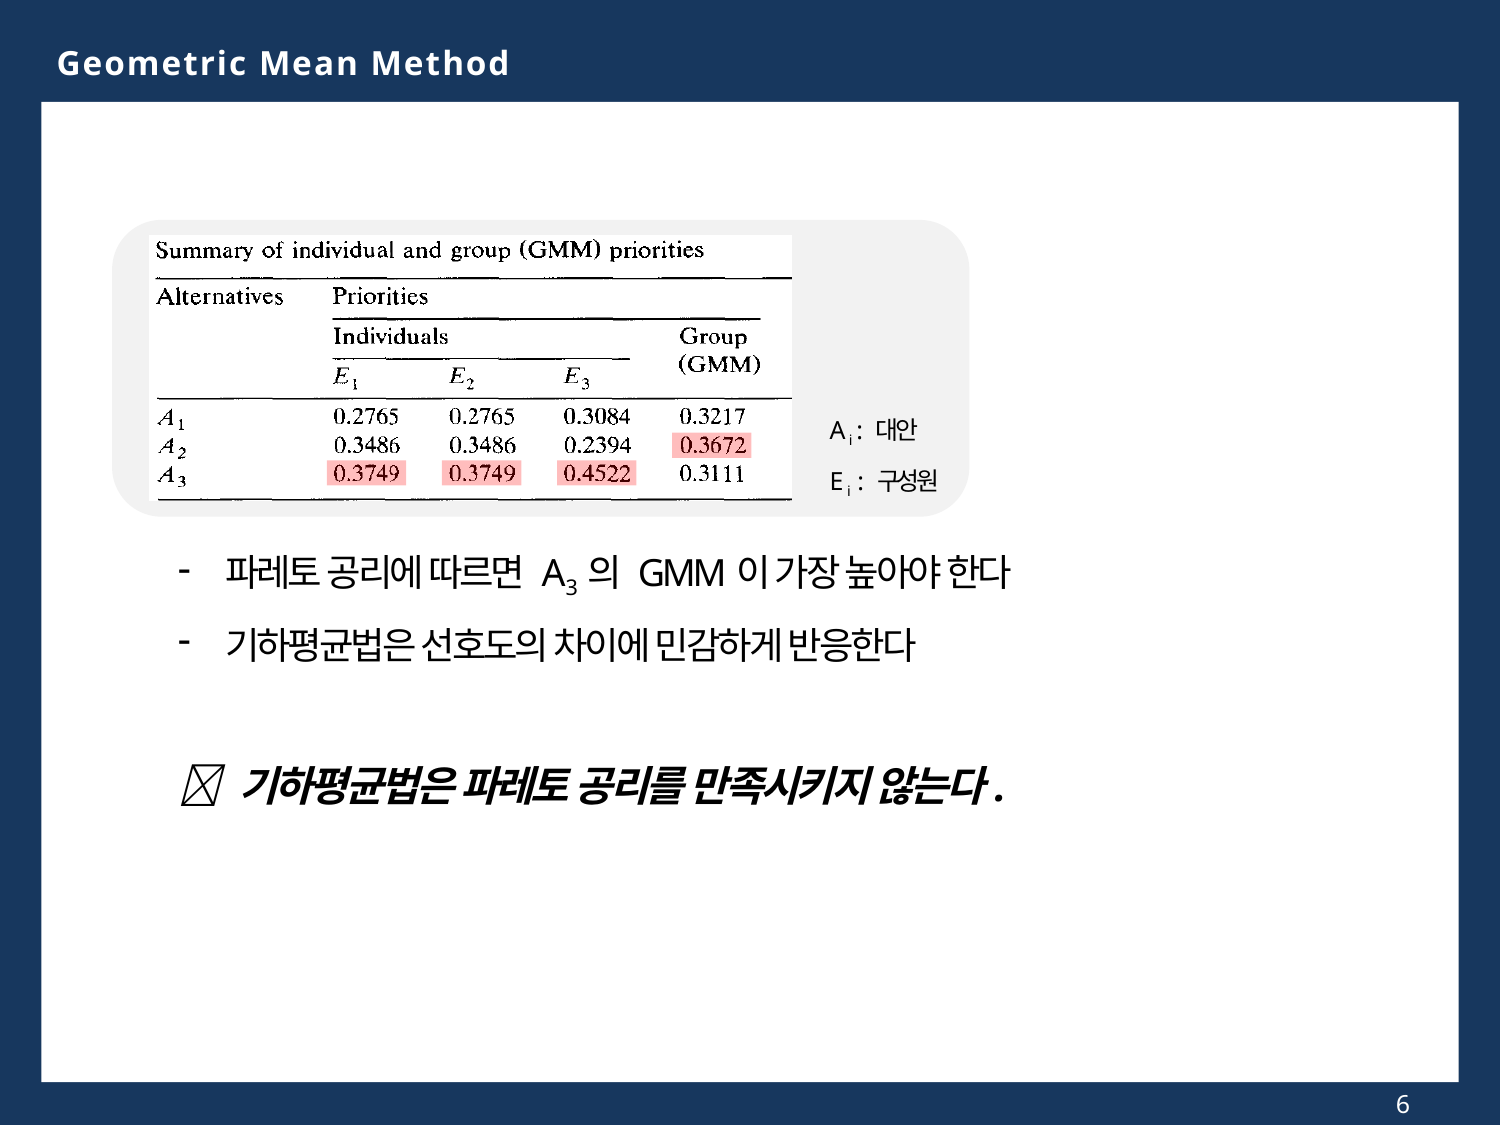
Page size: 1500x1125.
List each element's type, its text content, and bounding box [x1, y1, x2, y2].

text_box [39, 100, 1461, 1084]
slide_number 6 [1074, 1070, 1425, 1125]
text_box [149, 235, 792, 502]
text_box A i : 대안 E i : 구성원 [814, 390, 970, 507]
text_box 파레토 공리에 따르면 A3의 GMM이 가장 높아야 한다 기하평균법은 선호도의 차이에 민감하게 반응한다  기하평균법은 파레토 공리를 만족시키지 않는다. [88, 200, 1412, 817]
text_box Geometric Mean Method [41, 34, 656, 90]
text_box [109, 217, 972, 519]
